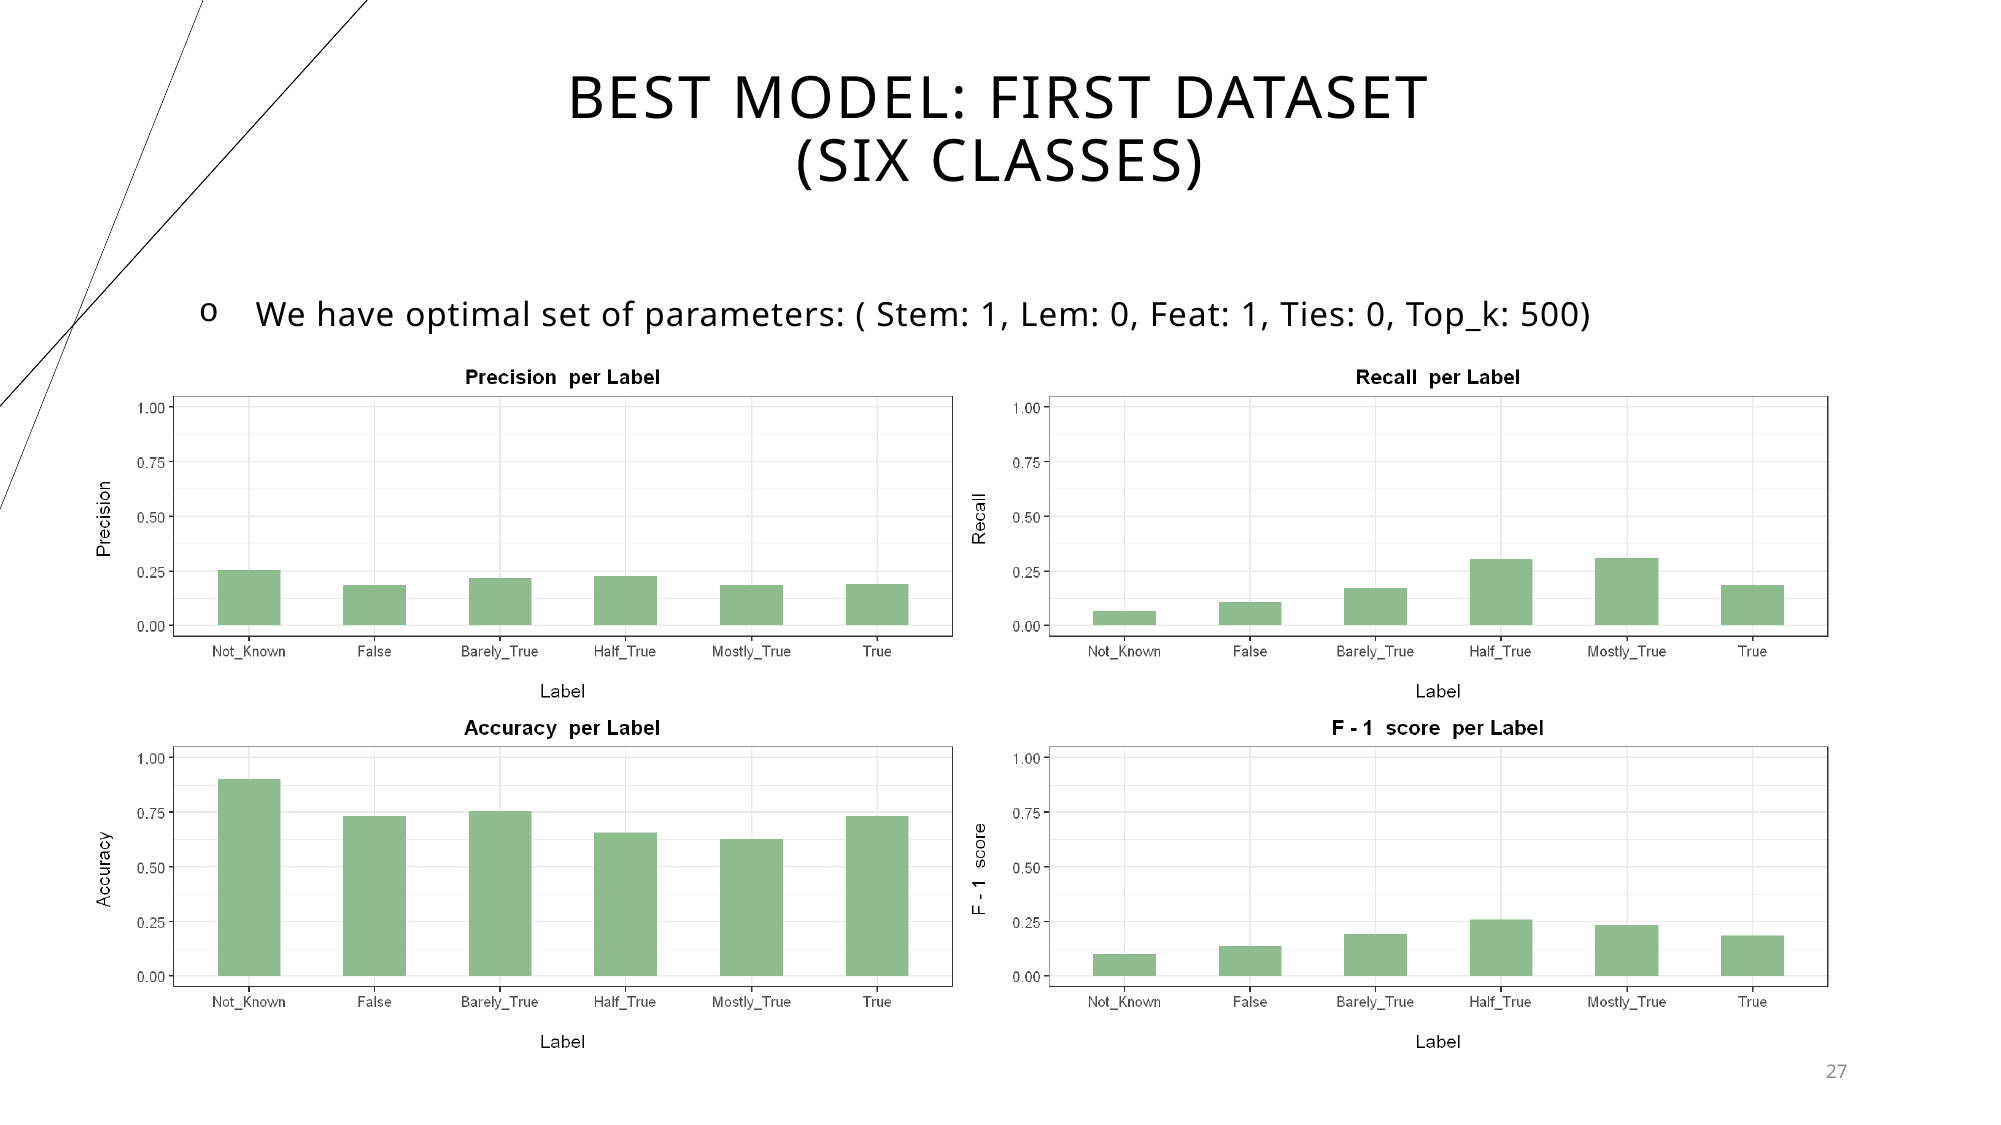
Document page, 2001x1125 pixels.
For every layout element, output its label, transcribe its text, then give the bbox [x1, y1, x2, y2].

list We have optimal set of parameters: ( Stem: 1, Lem: 0, Feat: 1, Ties: 0, Top_k: 500) [183, 265, 1837, 359]
picture [86, 359, 1837, 1060]
title BEST MODEL: FIRST DATASET (six classes) [309, 22, 1691, 240]
slide_number 27 [1412, 1042, 1863, 1103]
